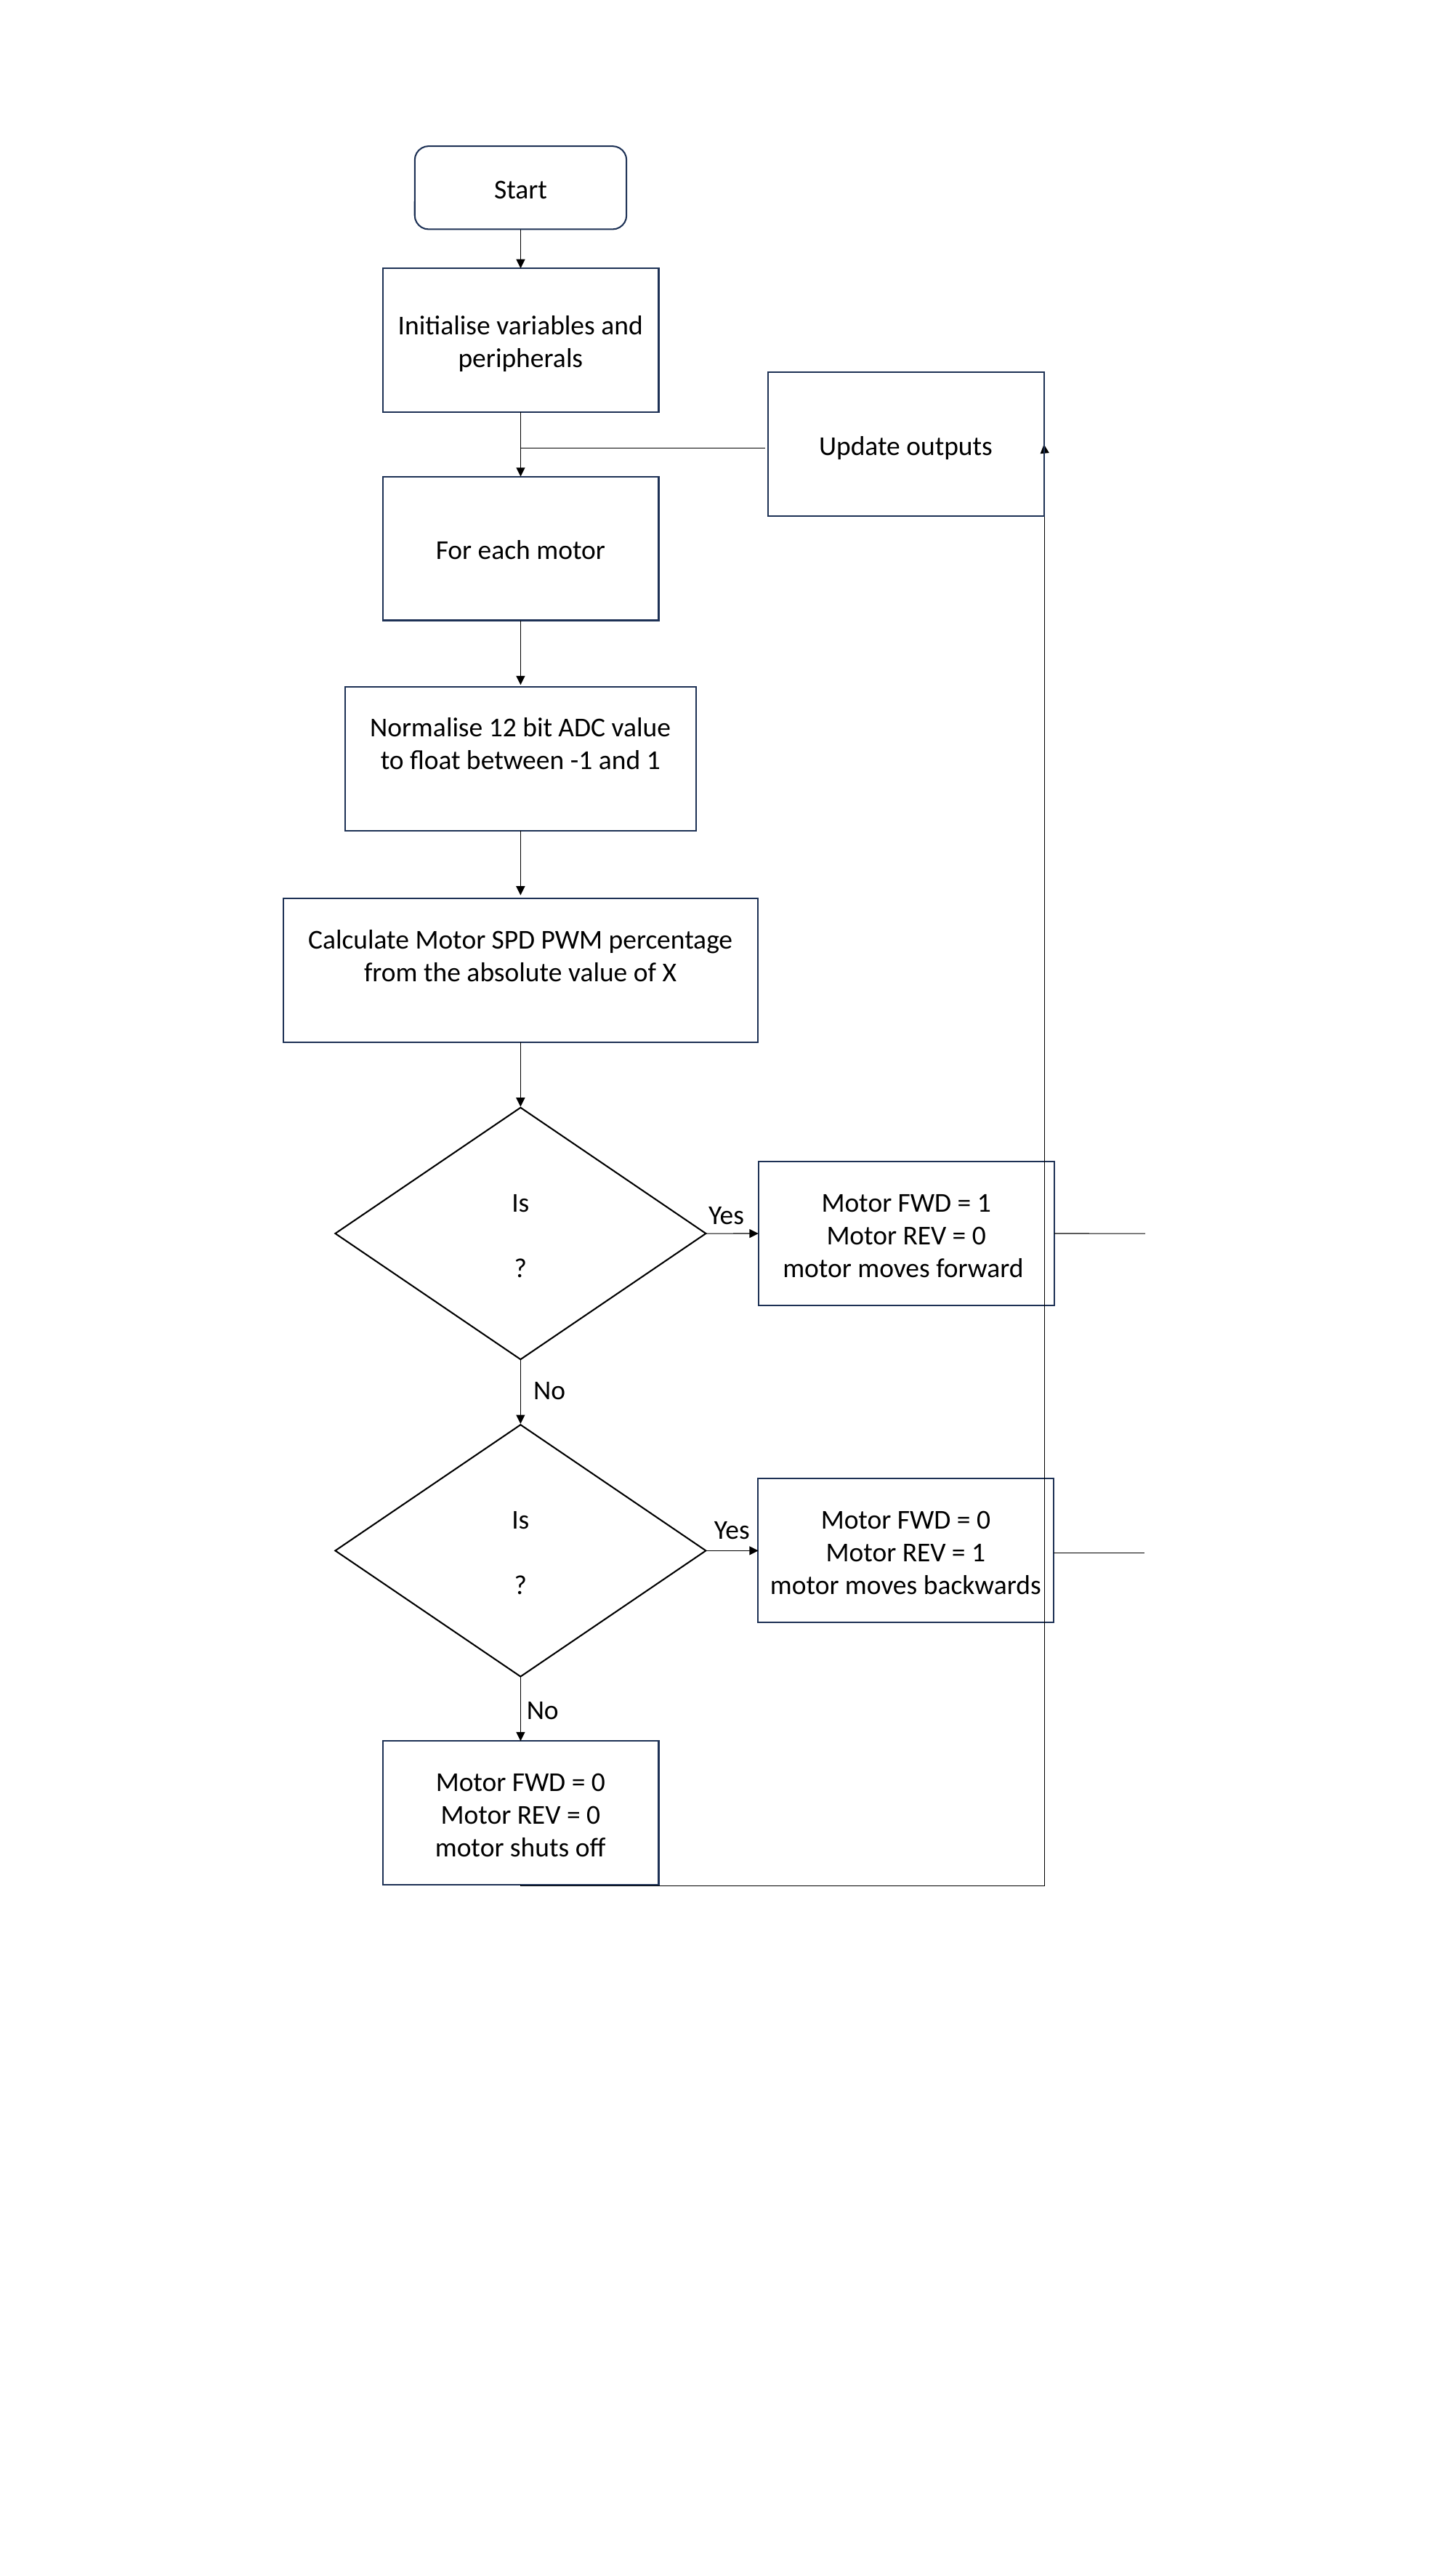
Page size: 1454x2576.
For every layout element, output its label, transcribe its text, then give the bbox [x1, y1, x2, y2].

text_box No [521, 1686, 570, 1731]
text_box Motor FWD = 0 Motor REV = 0 motor shuts off [382, 1740, 660, 1885]
text_box Motor FWD = 0 Motor REV = 1 motor moves backwards [1045, 1478, 1054, 1623]
text_box Motor FWD = 0 Motor REV = 1 motor moves backwards [757, 1478, 1044, 1623]
text_box Initialise variables and peripherals [382, 267, 660, 413]
text_box Update outputs [767, 371, 1045, 517]
text_box Yes [703, 1506, 757, 1550]
text_box No [515, 1686, 520, 1731]
text_box Start [413, 145, 628, 230]
text_box For each motor [382, 476, 660, 621]
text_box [62, 903, 1453, 1427]
